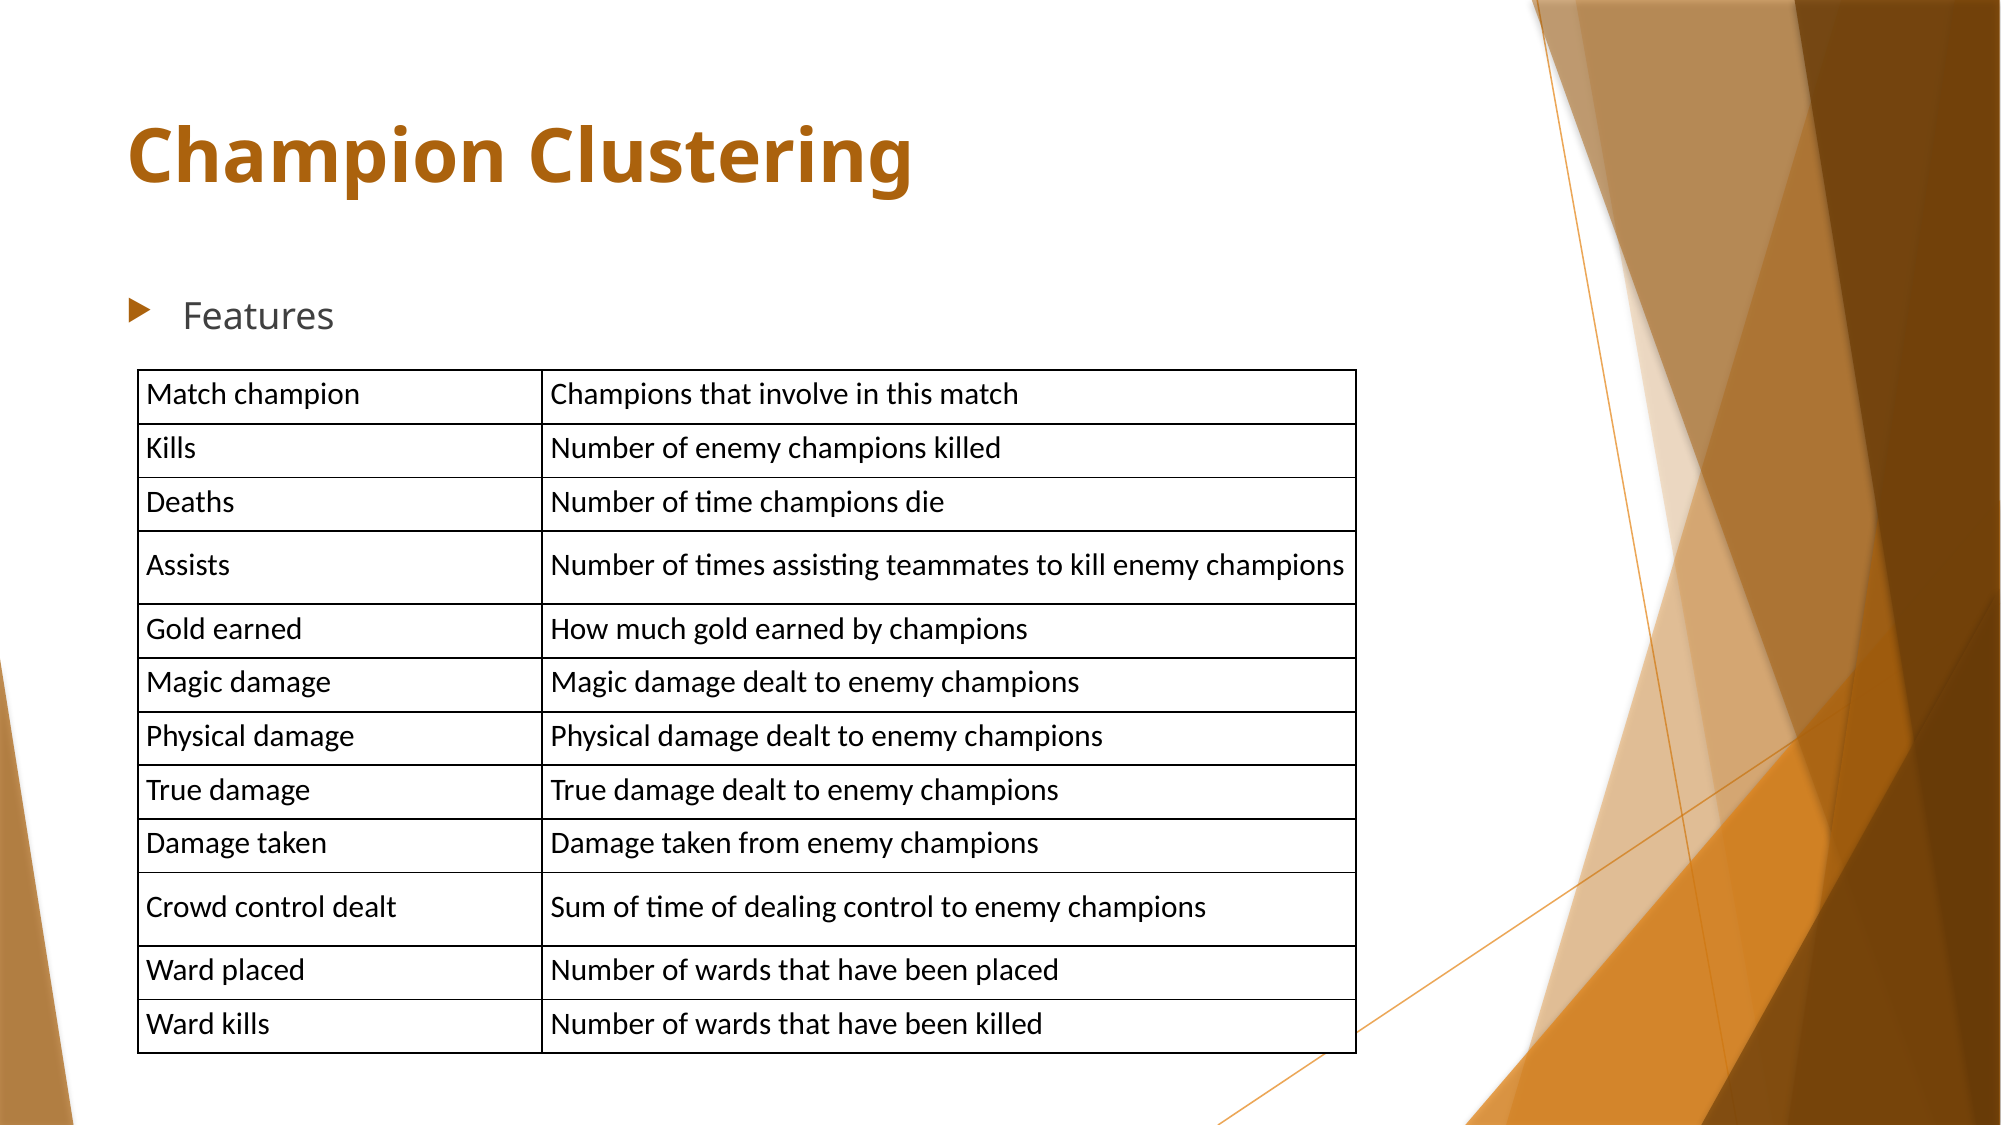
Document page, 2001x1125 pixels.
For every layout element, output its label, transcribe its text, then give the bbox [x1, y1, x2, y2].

table_cell Number of times assisting teammates to kill enemy champions [543, 532, 1355, 603]
table_cell Sum of time of dealing control to enemy champions [543, 873, 1355, 945]
table_cell Gold earned [139, 605, 541, 657]
table_cell Ward placed [139, 947, 541, 999]
table_cell Physical damage [139, 713, 541, 764]
table_cell Kills [139, 425, 541, 477]
table_cell Damage taken [139, 820, 541, 872]
table_cell Number of time champions die [543, 478, 1355, 530]
table_cell Assists [139, 532, 541, 603]
table_cell Number of enemy champions killed [543, 425, 1355, 477]
table_cell True damage dealt to enemy champions [543, 766, 1355, 818]
table_cell Number of wards that have been placed [543, 947, 1355, 999]
table_cell True damage [139, 766, 541, 818]
table_cell How much gold earned by champions [543, 605, 1355, 657]
title Champion Clustering [111, 99, 1522, 284]
table_cell Magic damage [139, 659, 541, 711]
table_cell Number of wards that have been killed [543, 1000, 1355, 1052]
table_header Champions that involve in this match [543, 371, 1355, 423]
table_cell Deaths [139, 478, 541, 530]
table_cell Damage taken from enemy champions [543, 820, 1355, 872]
table_cell Ward kills [139, 1000, 541, 1052]
table_cell Crowd control dealt [139, 873, 541, 945]
table_cell Magic damage dealt to enemy champions [543, 659, 1355, 711]
table_cell Physical damage dealt to enemy champions [543, 713, 1355, 764]
list Features [111, 284, 1522, 992]
table_header Match champion [139, 371, 541, 423]
